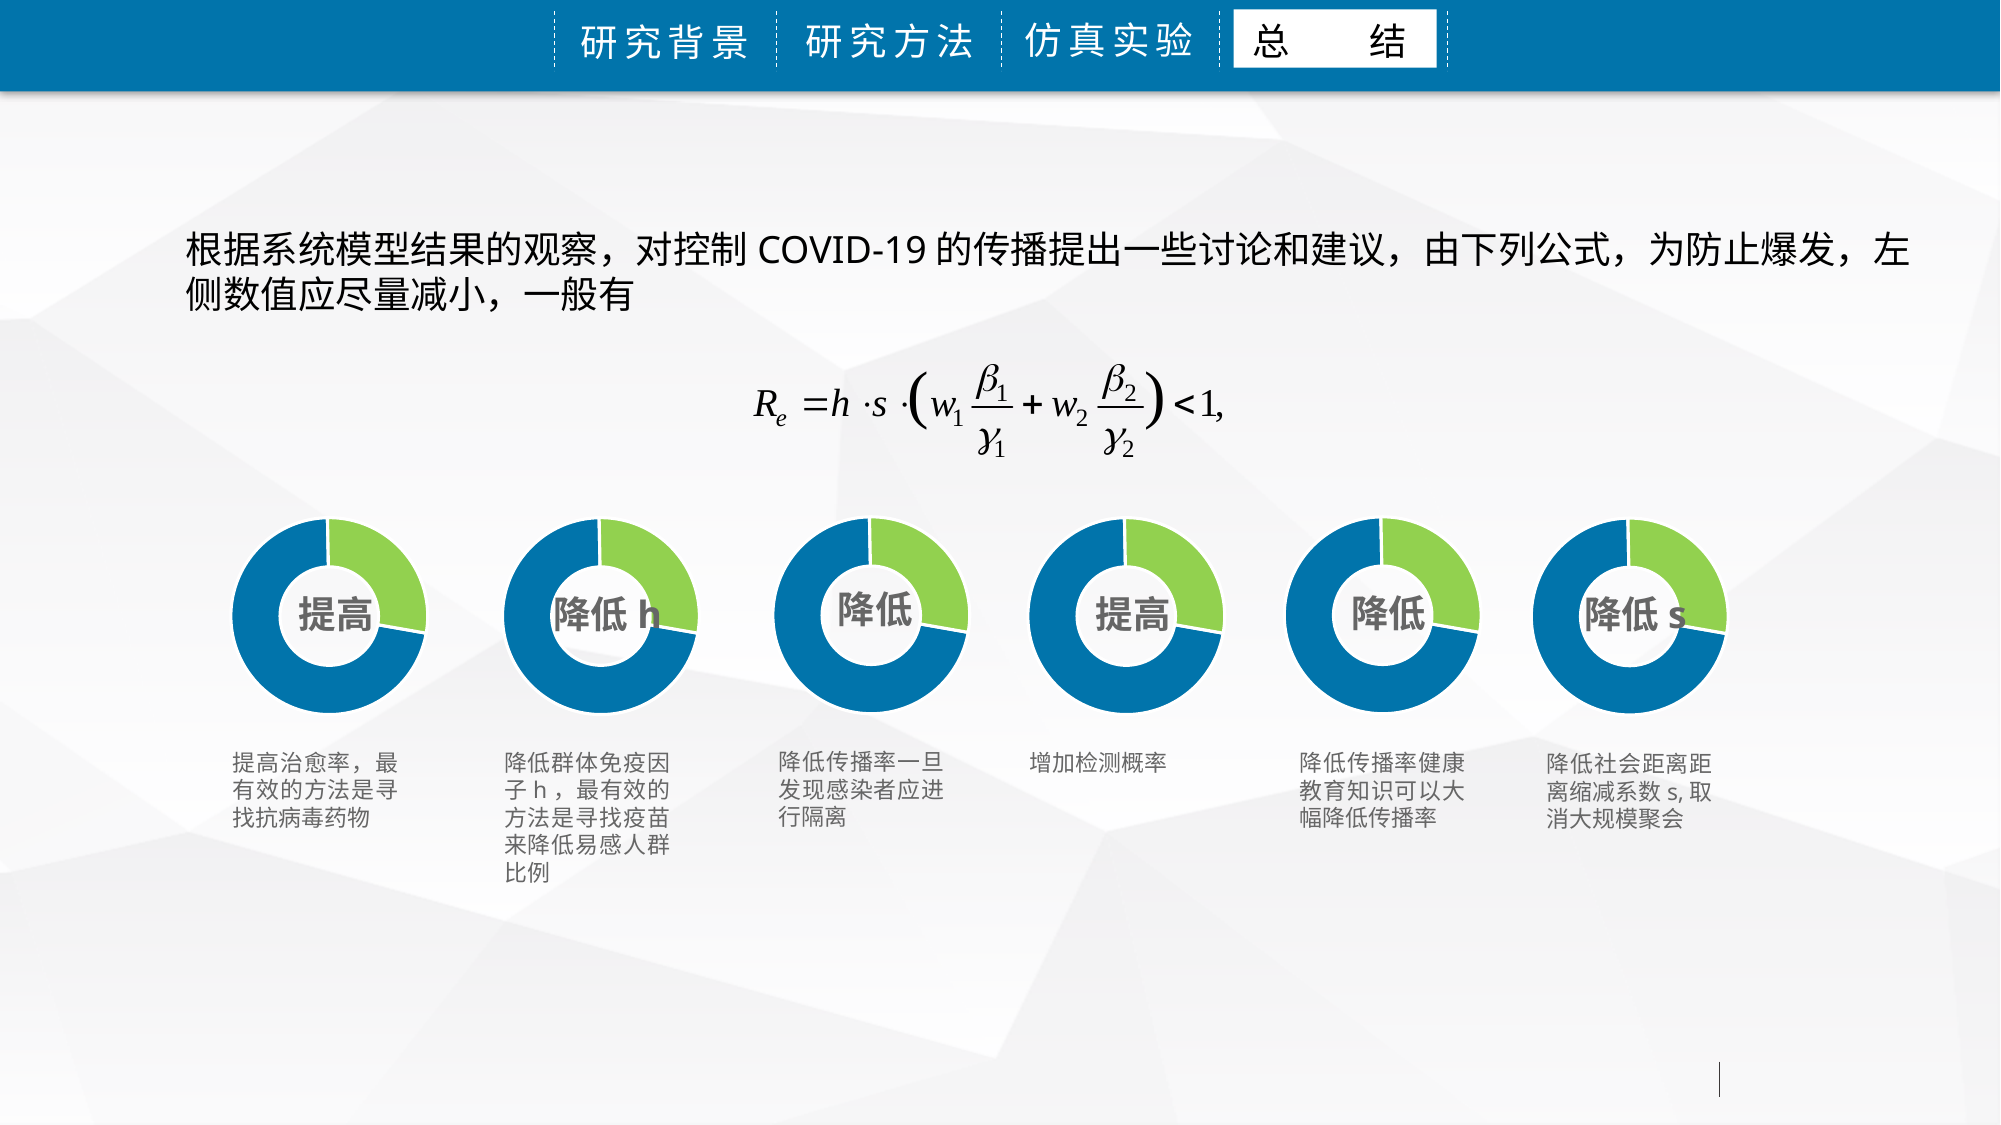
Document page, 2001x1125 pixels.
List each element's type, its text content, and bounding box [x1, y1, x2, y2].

text_box 仿真实验 [1010, 9, 1223, 70]
chart [141, 469, 1872, 781]
text_box [1233, 8, 1438, 69]
text_box 降低群体免疫因子h，最有效的方法是寻找疫苗来降低易感人群比例 [489, 780, 686, 894]
text_box 降低社会距离距离缩减系数s,取消大规模聚会 [1531, 781, 1728, 840]
text_box 研究背景 [565, 11, 776, 72]
text_box [0, 0, 2000, 92]
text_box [745, 351, 1247, 467]
text_box 研究方法 [787, 10, 993, 70]
text_box 总 结 [1237, 10, 1450, 70]
picture [0, 92, 2001, 1125]
